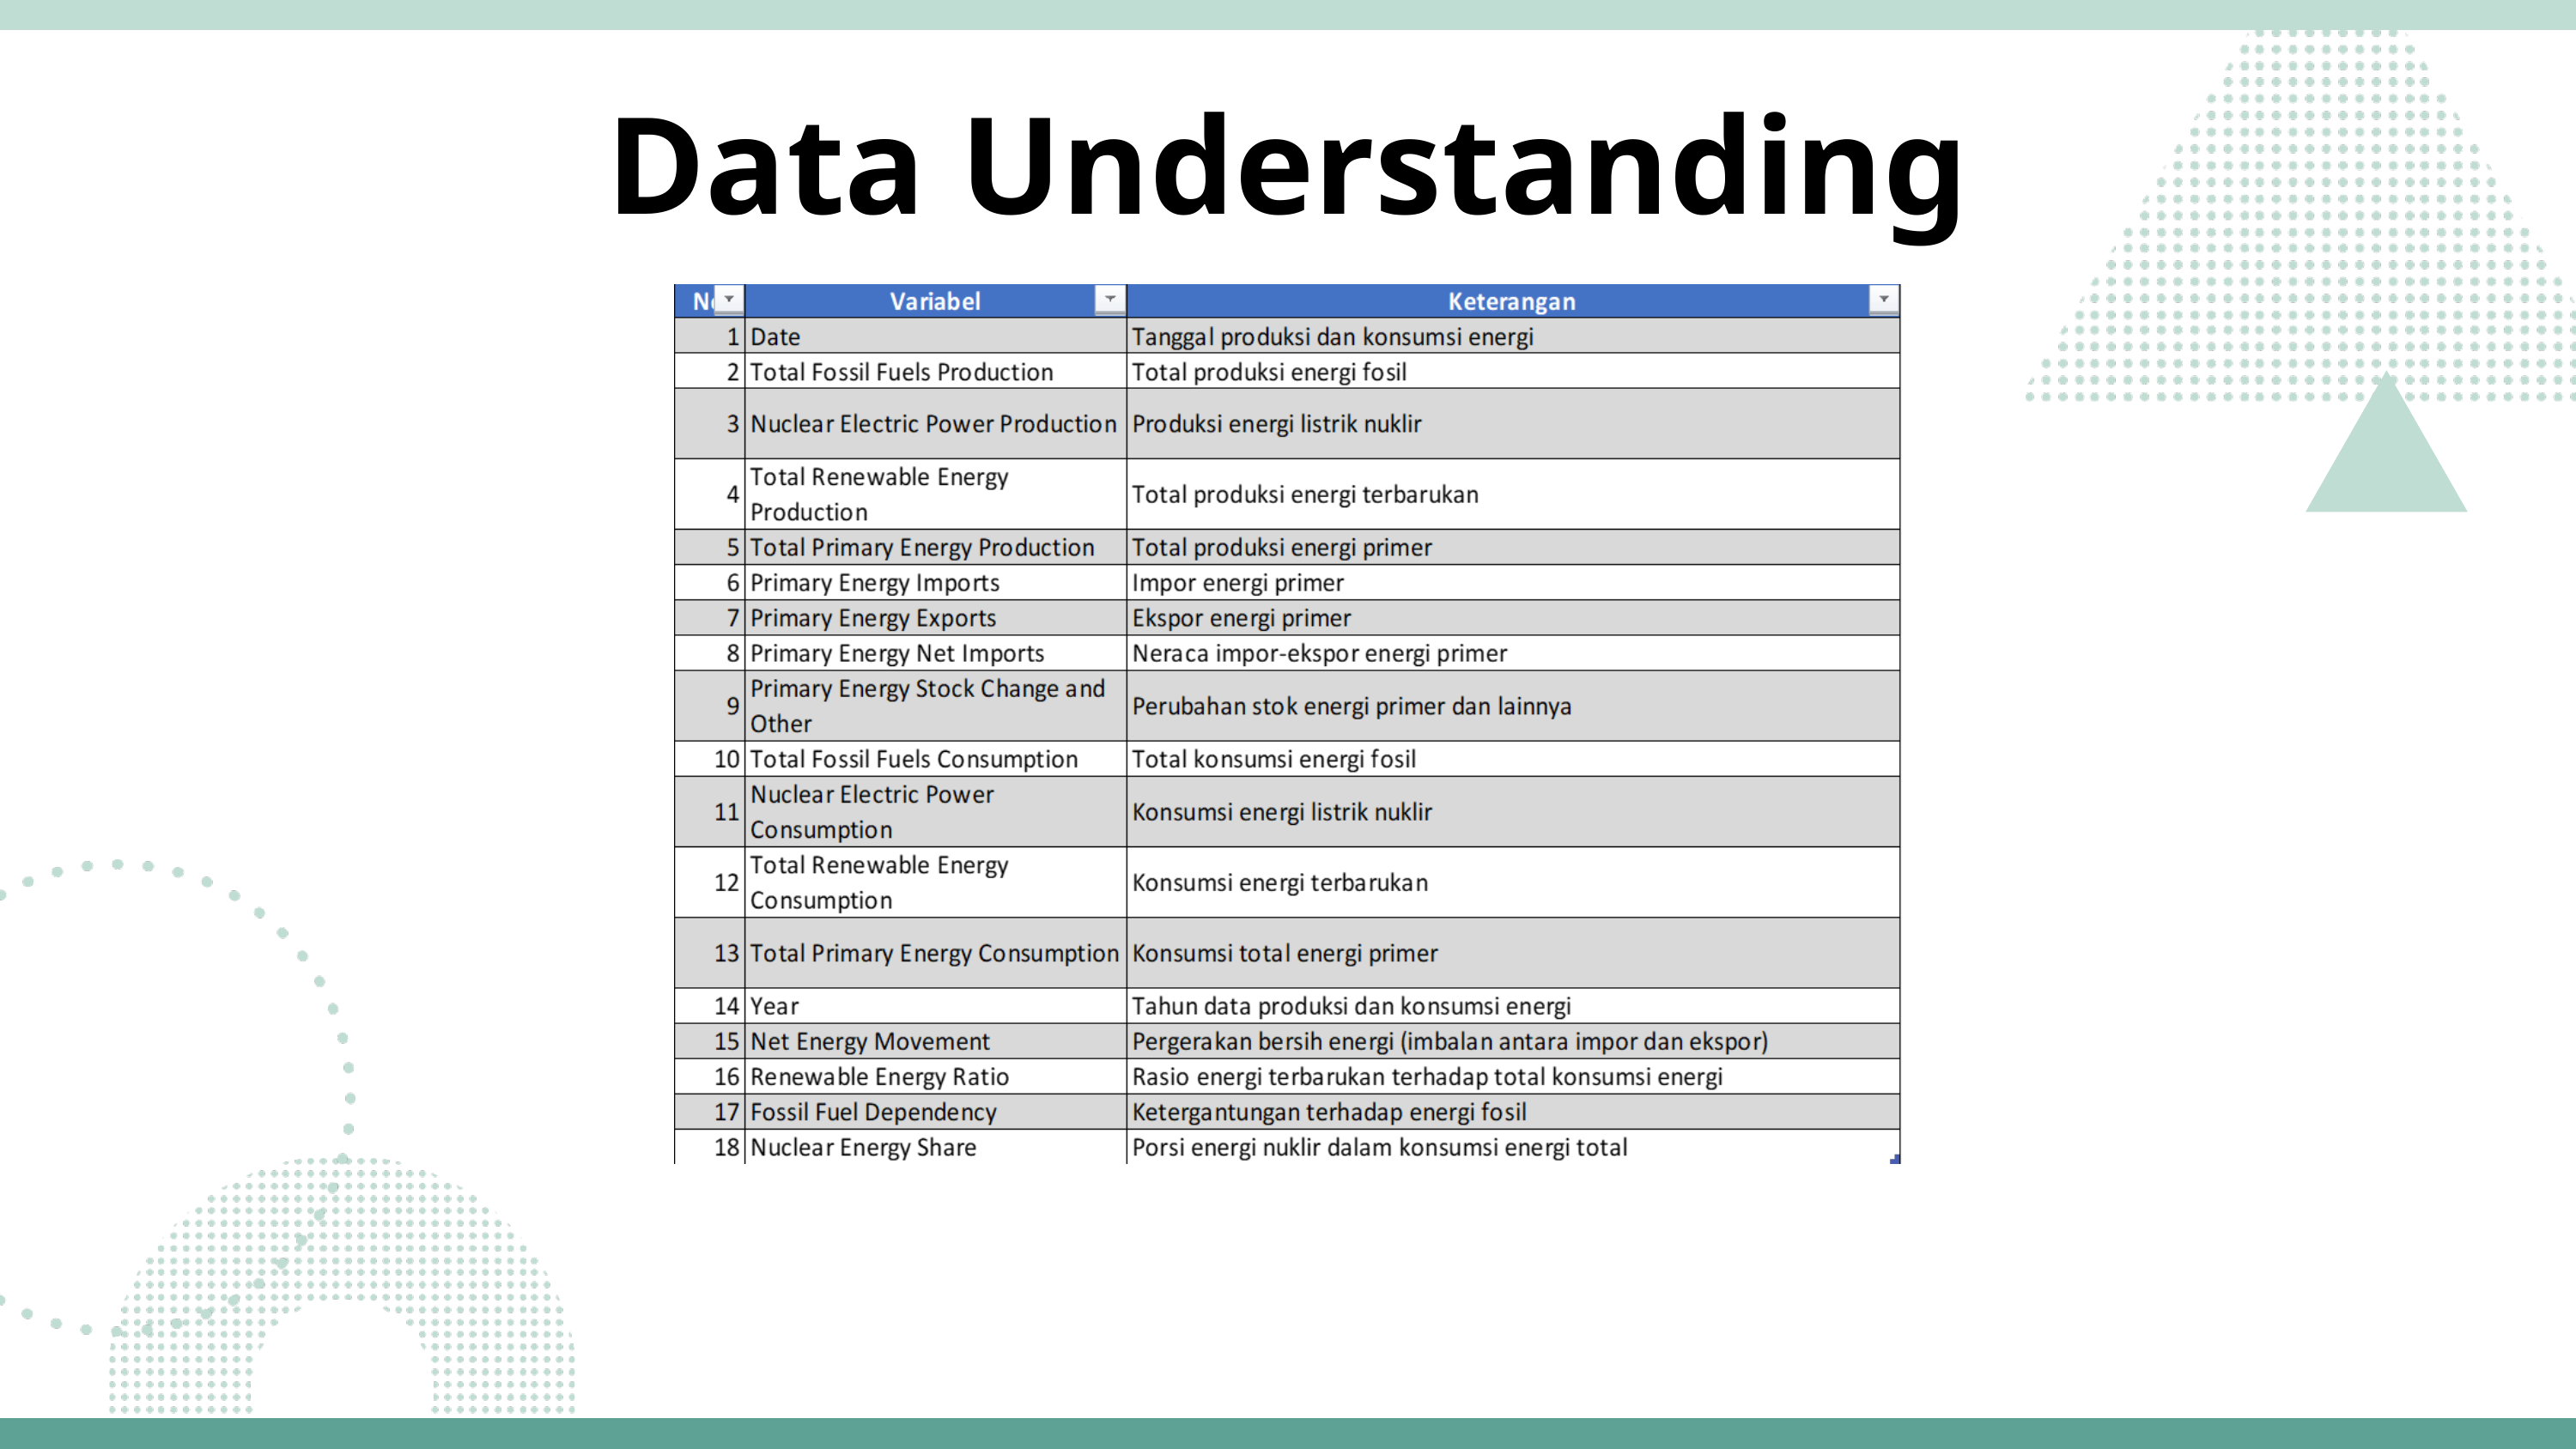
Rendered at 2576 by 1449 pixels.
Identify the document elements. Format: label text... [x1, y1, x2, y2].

text_box [109, 1158, 575, 1417]
text_box Data Understanding [590, 53, 1986, 242]
text_box [2026, 40, 2576, 402]
text_box [0, 859, 355, 1337]
text_box [674, 284, 1903, 1164]
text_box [2305, 370, 2469, 512]
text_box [0, 0, 2576, 31]
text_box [0, 1418, 2576, 1449]
